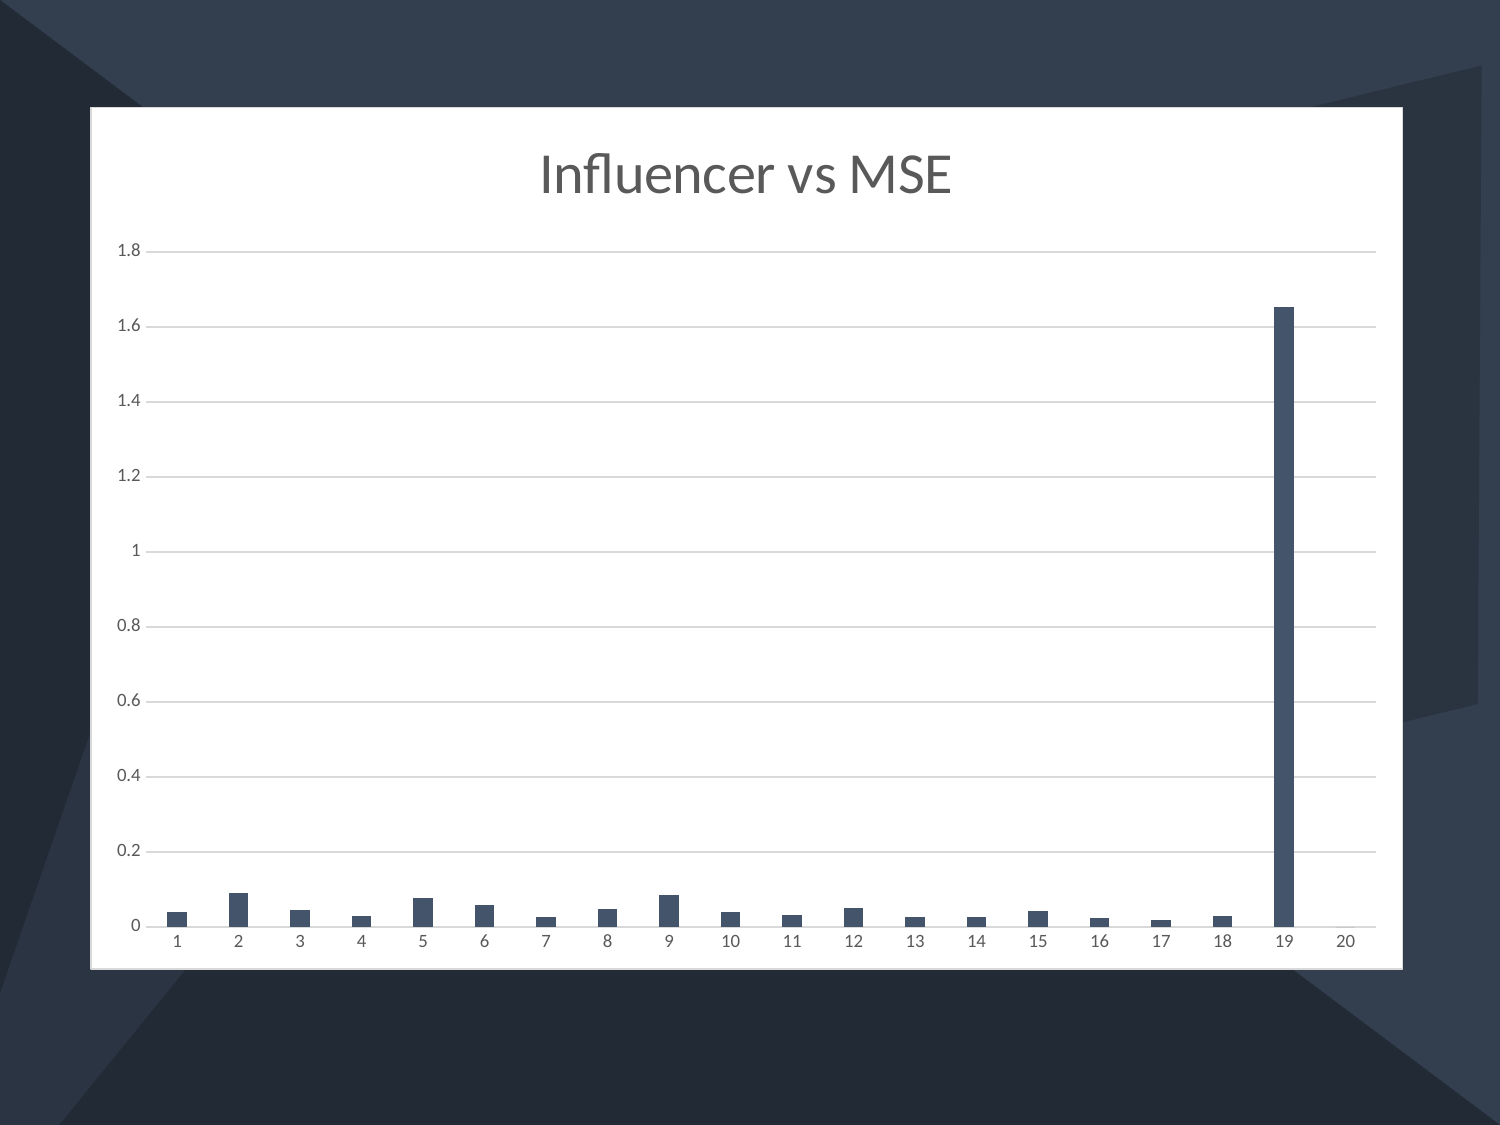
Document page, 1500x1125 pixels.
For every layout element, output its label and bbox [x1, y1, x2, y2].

chart [89, 106, 1404, 970]
